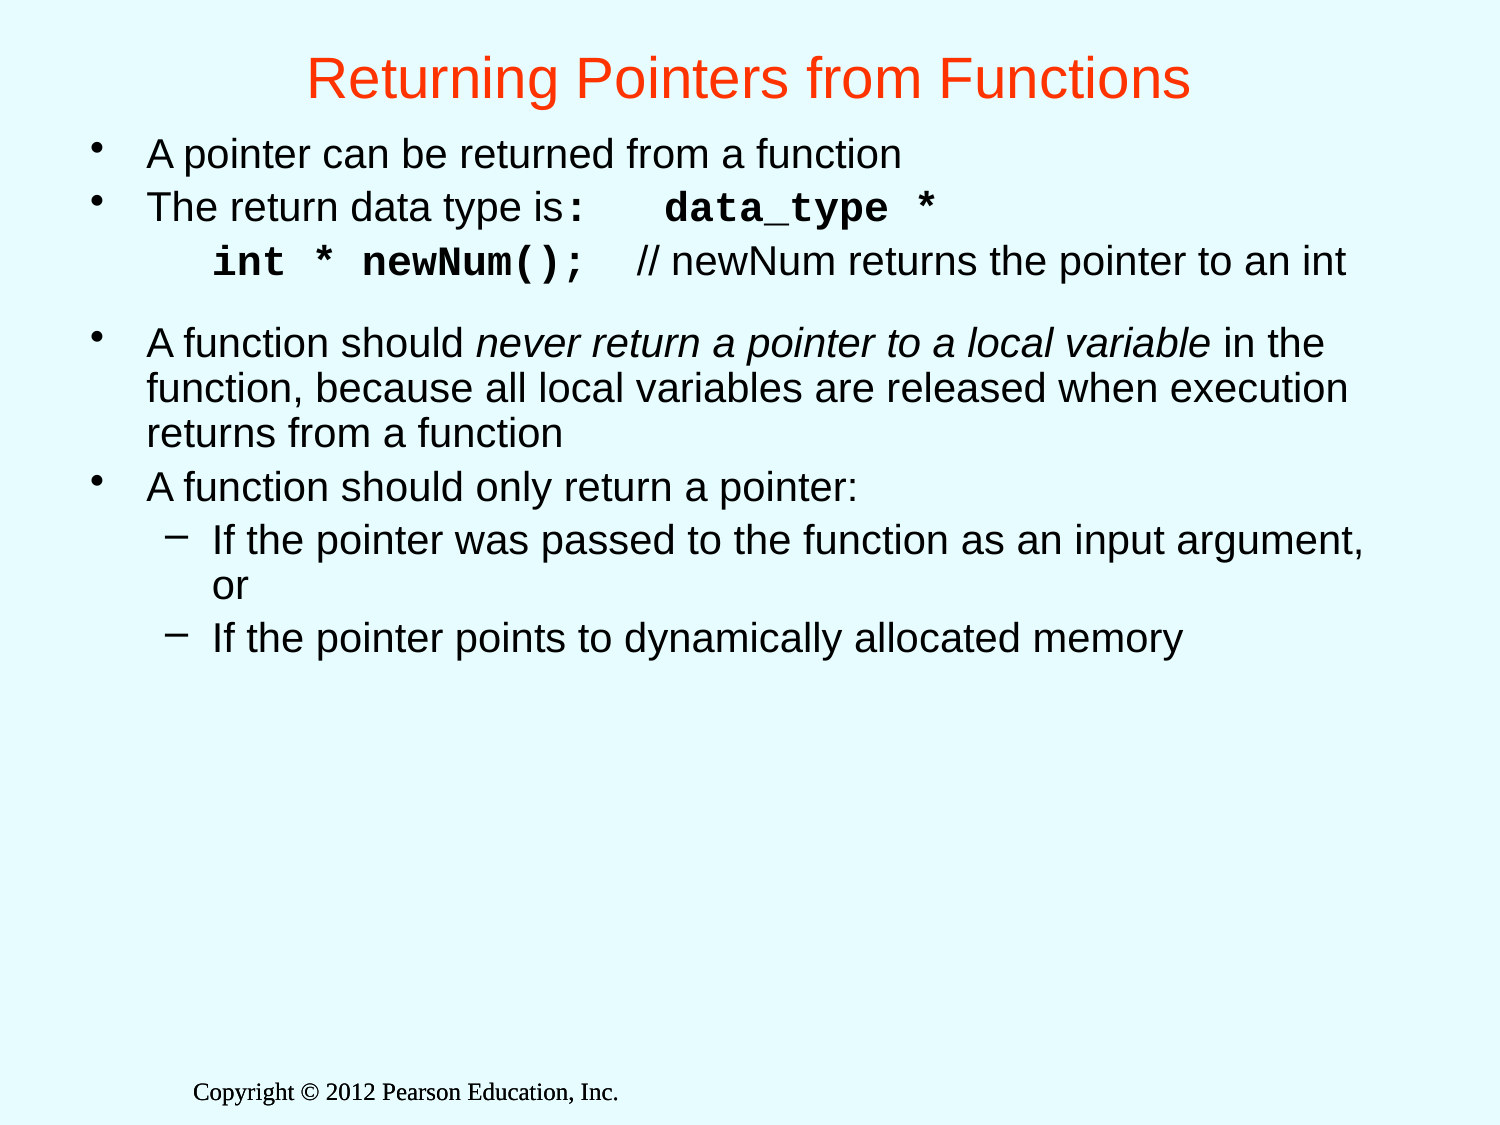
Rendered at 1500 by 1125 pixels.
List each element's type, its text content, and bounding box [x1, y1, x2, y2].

list A pointer can be returned from a function The return data type is: data_type * int * newNum(); // newNum returns the pointer to an int A function should never return a pointer to a local variable in the function, because all local variables are released when execution returns from a function A function should only return a pointer: If the pointer was passed to the function as an input argument, or If the pointer points to dynamically allocated memory [74, 124, 1401, 1006]
title Returning Pointers from Functions [74, 37, 1426, 113]
